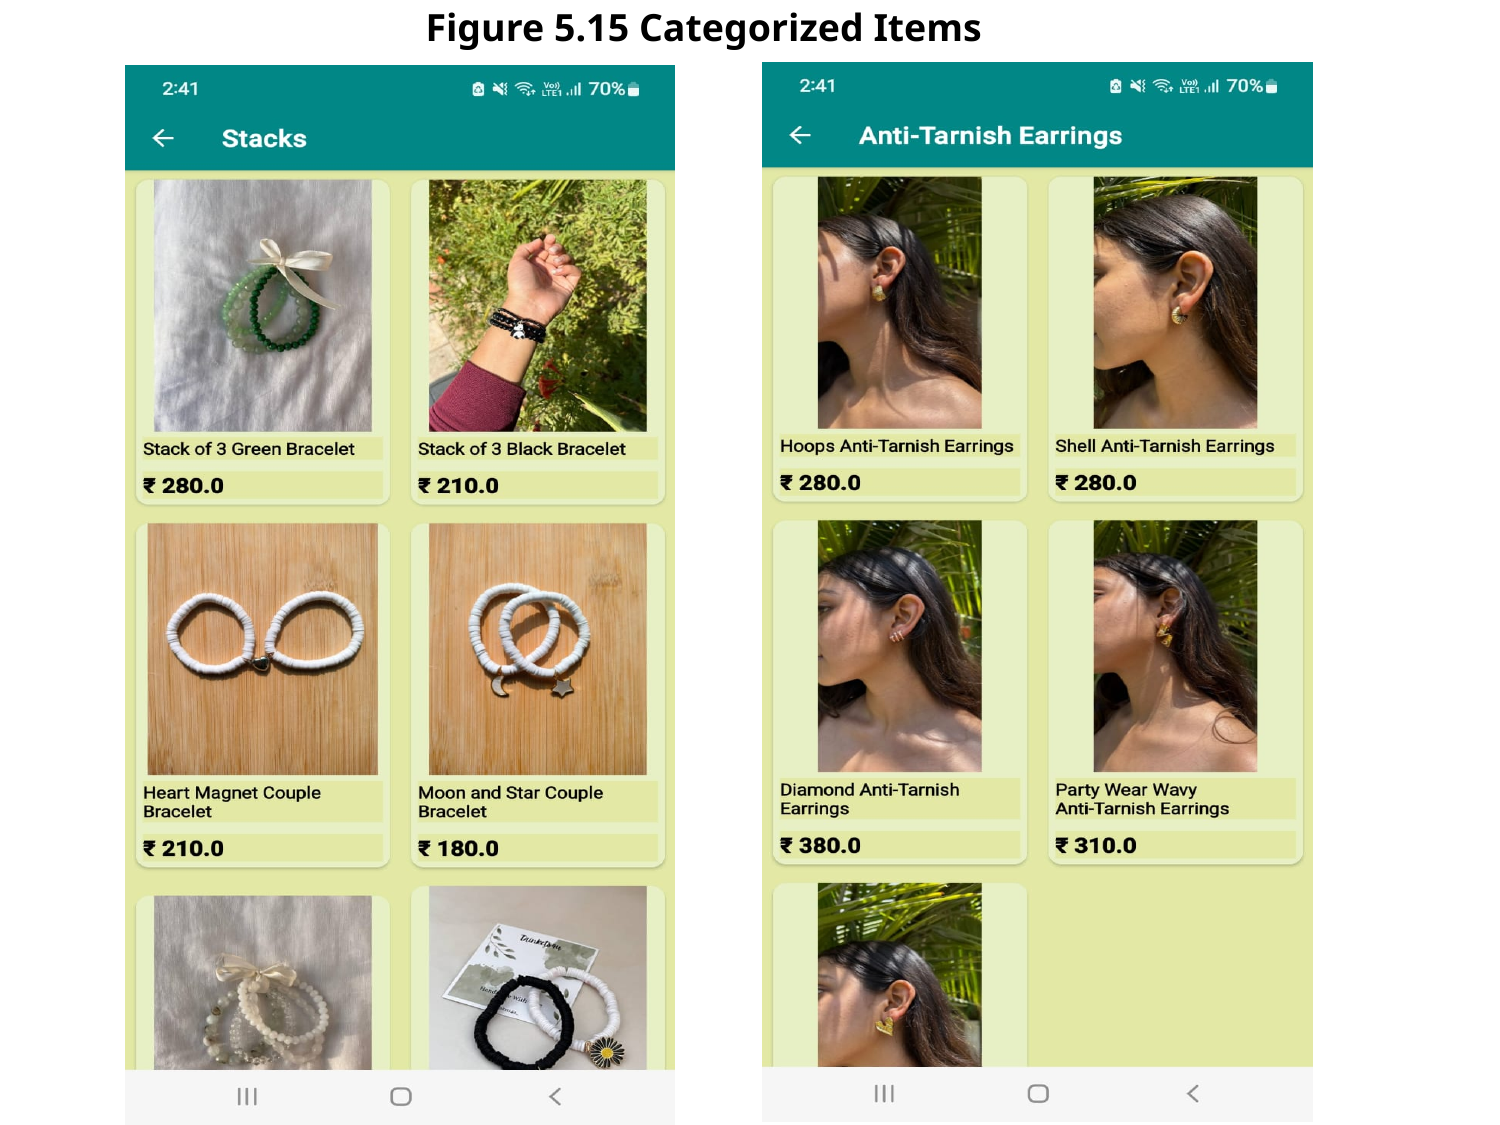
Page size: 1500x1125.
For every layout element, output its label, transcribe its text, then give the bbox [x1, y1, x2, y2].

picture [761, 61, 1313, 1122]
text_box Figure 5.15 Categorized Items [274, 0, 1163, 57]
picture [124, 65, 676, 1125]
